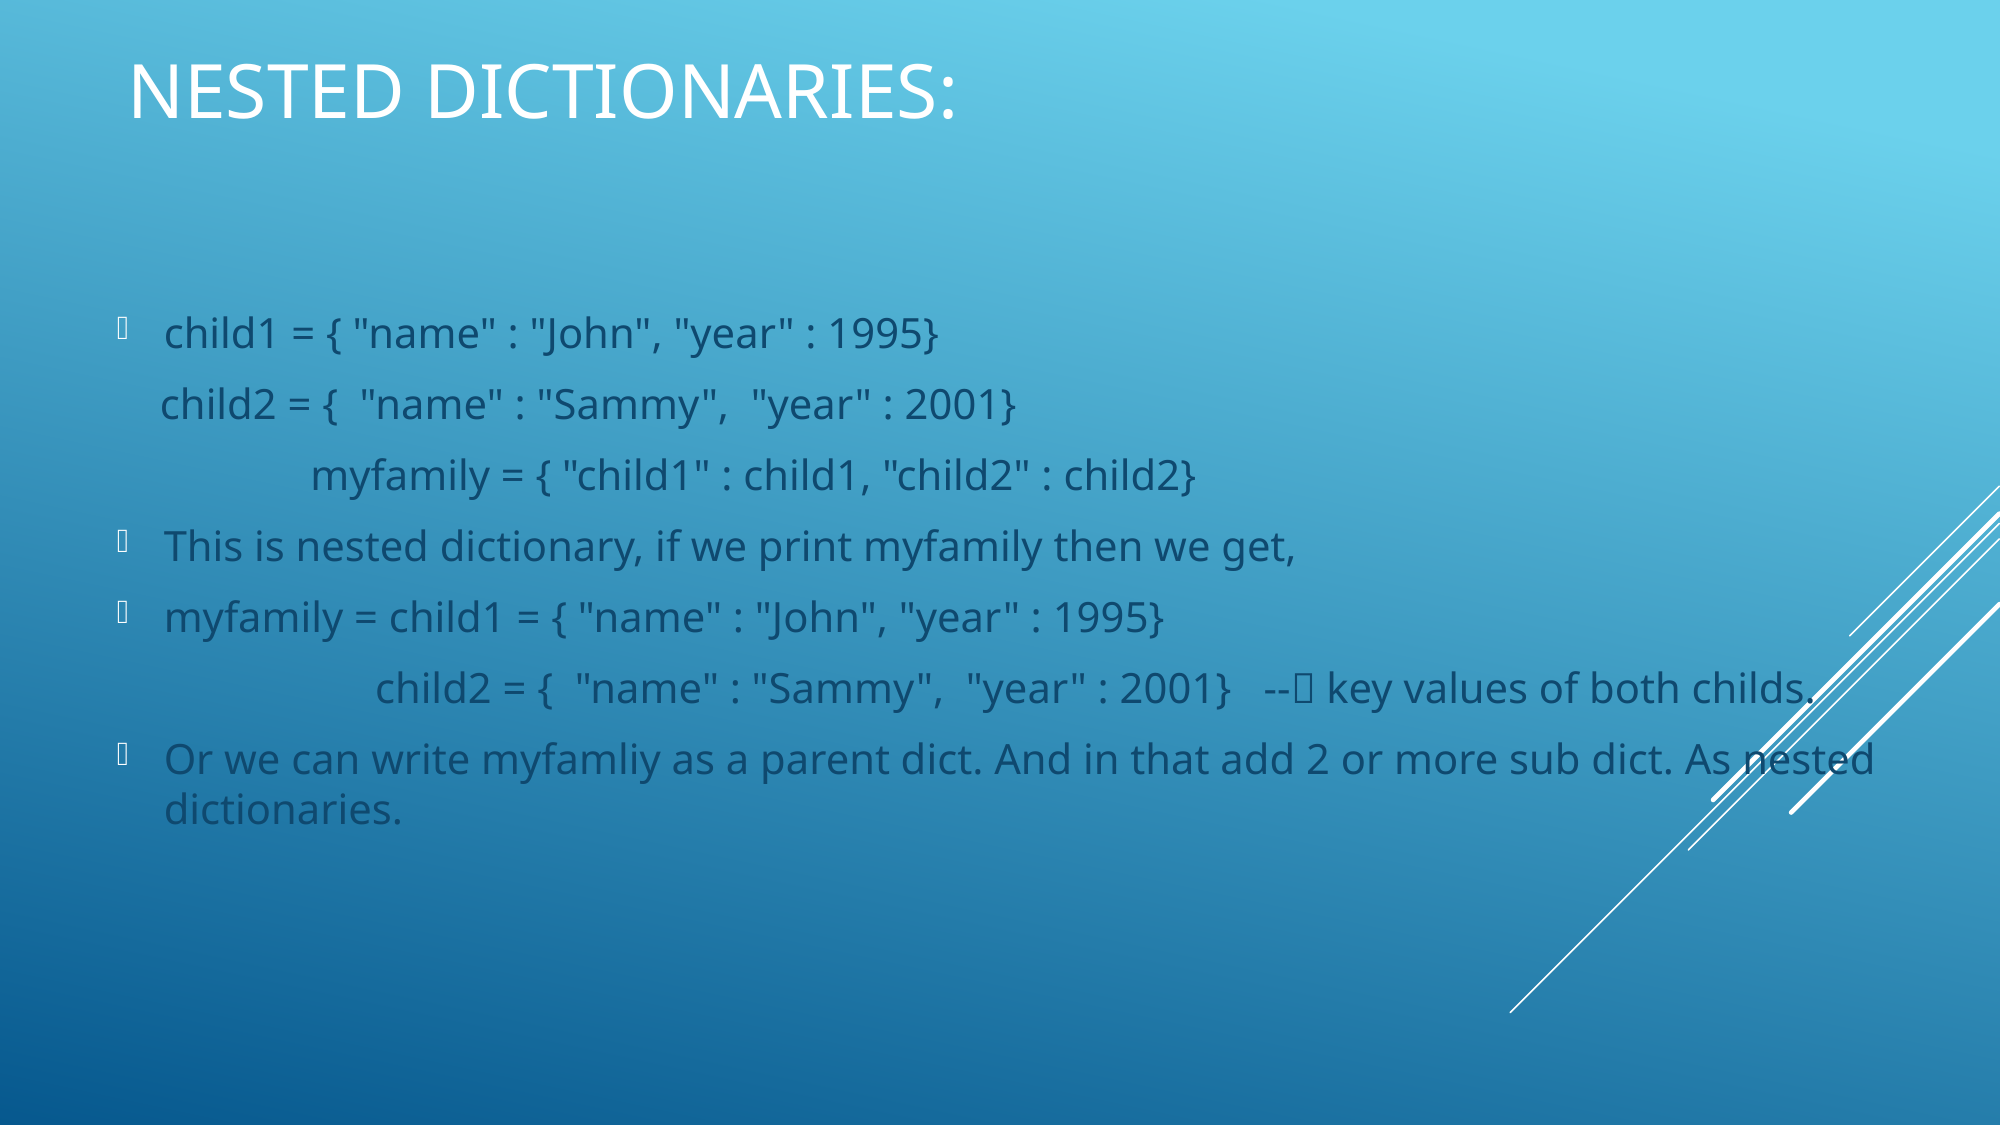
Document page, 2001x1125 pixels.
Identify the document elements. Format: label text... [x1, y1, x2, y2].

title Nested dictionaries: [112, 33, 1513, 143]
list child1 = { "name" : "John", "year" : 1995} child2 = { "name" : "Sammy", "year" : 2001} myfamily = { "child1" : child1, "child2" : child2} This is nested dictionary, if we print myfamily then we get, myfamily = child1 = { "name" : "John", "year" : 1995} child2 = { "name" : "Sammy", "year" : 2001} -- key values of both childs. Or we can write myfamliy as a parent dict. And in that add 2 or more sub dict. As nested dictionaries. [101, 213, 1906, 927]
